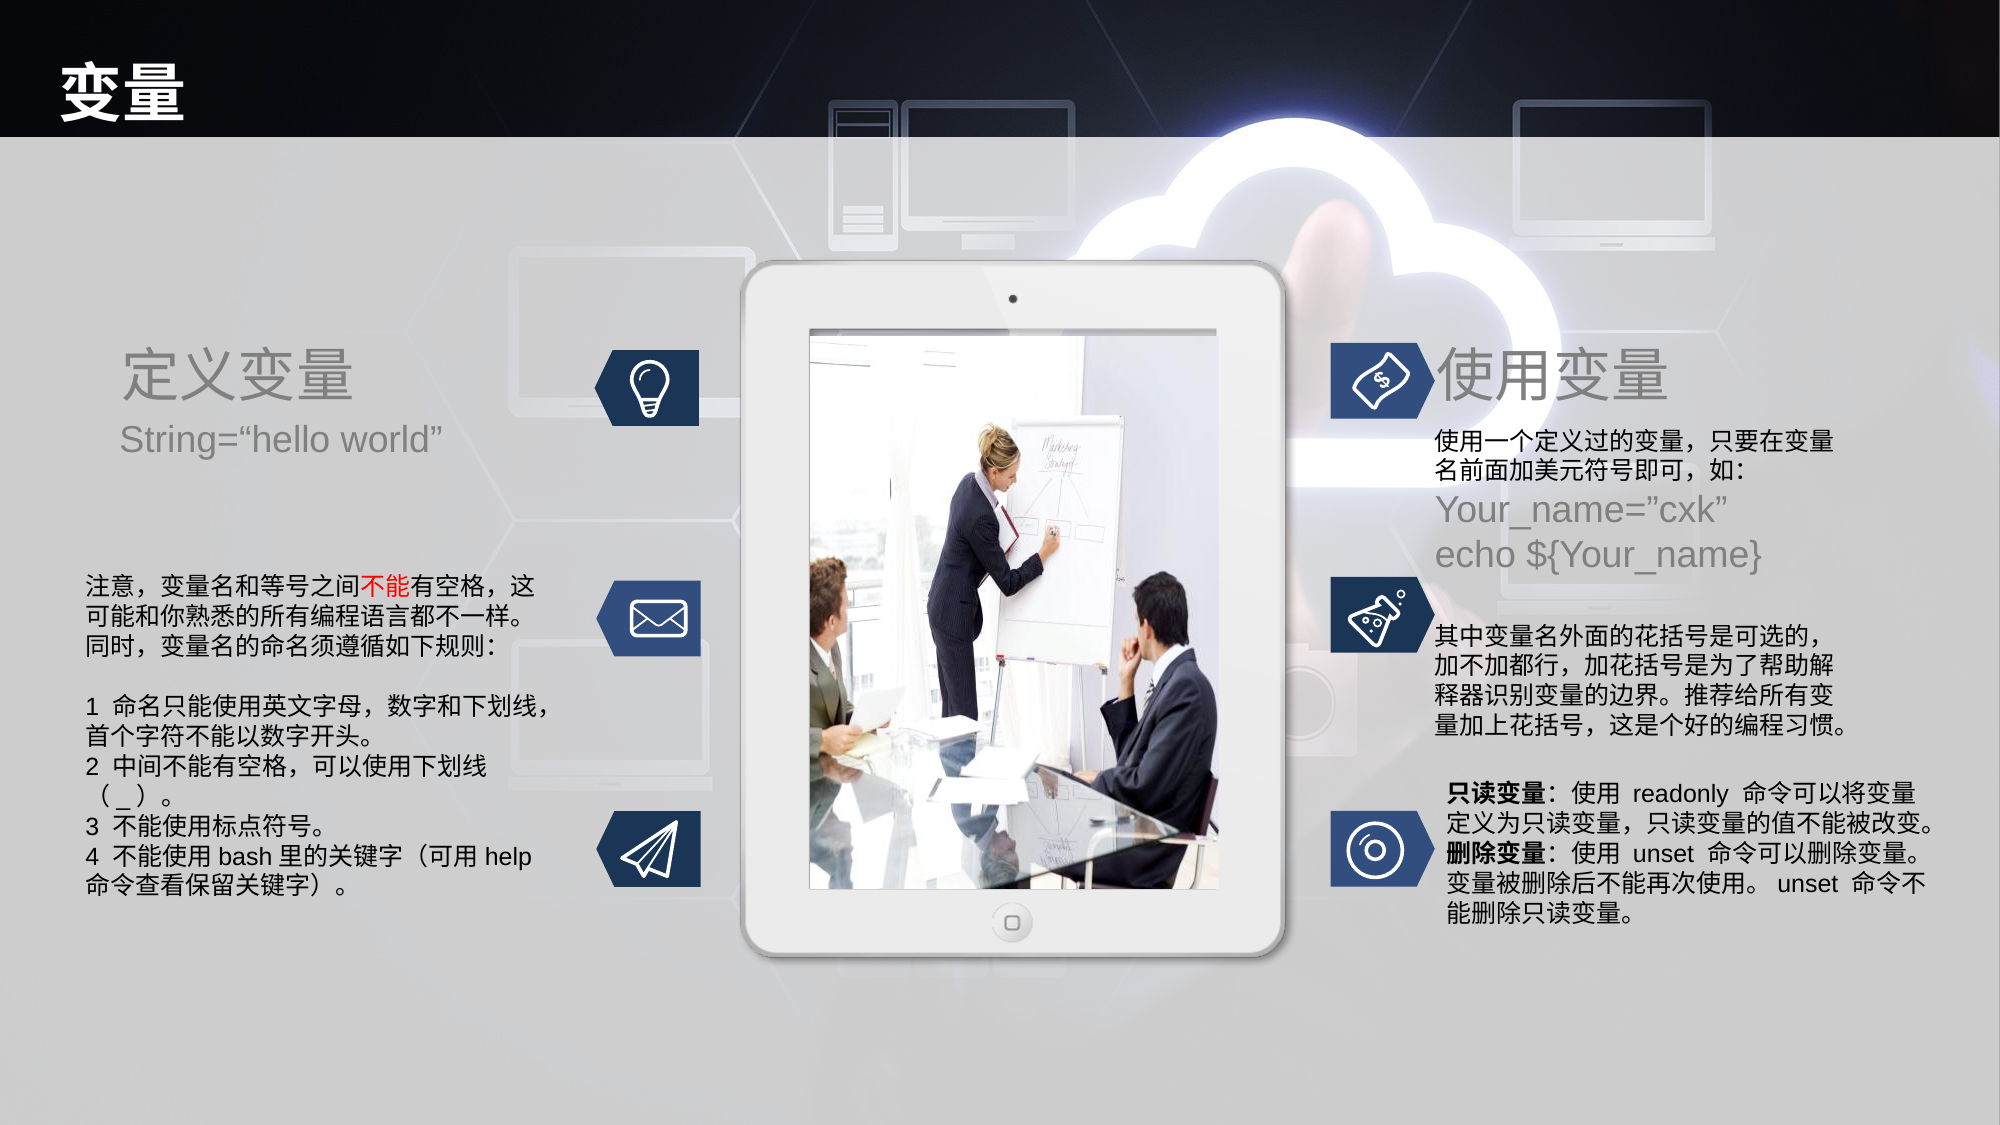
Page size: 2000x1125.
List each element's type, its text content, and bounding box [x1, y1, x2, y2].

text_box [731, 254, 1291, 963]
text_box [1434, 337, 1856, 751]
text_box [1330, 342, 1429, 419]
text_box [596, 580, 701, 657]
title 变量 [43, 45, 1843, 138]
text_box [1330, 810, 1436, 887]
picture [0, 0, 2000, 137]
text_box 只读变量：使用 readonly 命令可以将变量定义为只读变量，只读变量的值不能被改变。 删除变量：使用 unset 命令可以删除变量。变量被删除后不能再次使用。unset 命令不能删除只读变量。 [1431, 770, 1942, 936]
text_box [1330, 576, 1429, 653]
text_box 注意，变量名和等号之间不能有空格，这可能和你熟悉的所有编程语言都不一样。同时，变量名的命名须遵循如下规则： 1 命名只能使用英文字母，数字和下划线，首个字符不能以数字开头。 2 中间不能有空格，可以使用下划线（_）。 3 不能使用标点符号。 4 不能使用bash里的关键字（可用help命令查看保留关键字）。 [70, 563, 563, 953]
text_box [596, 810, 701, 888]
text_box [594, 349, 700, 427]
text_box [119, 337, 541, 468]
